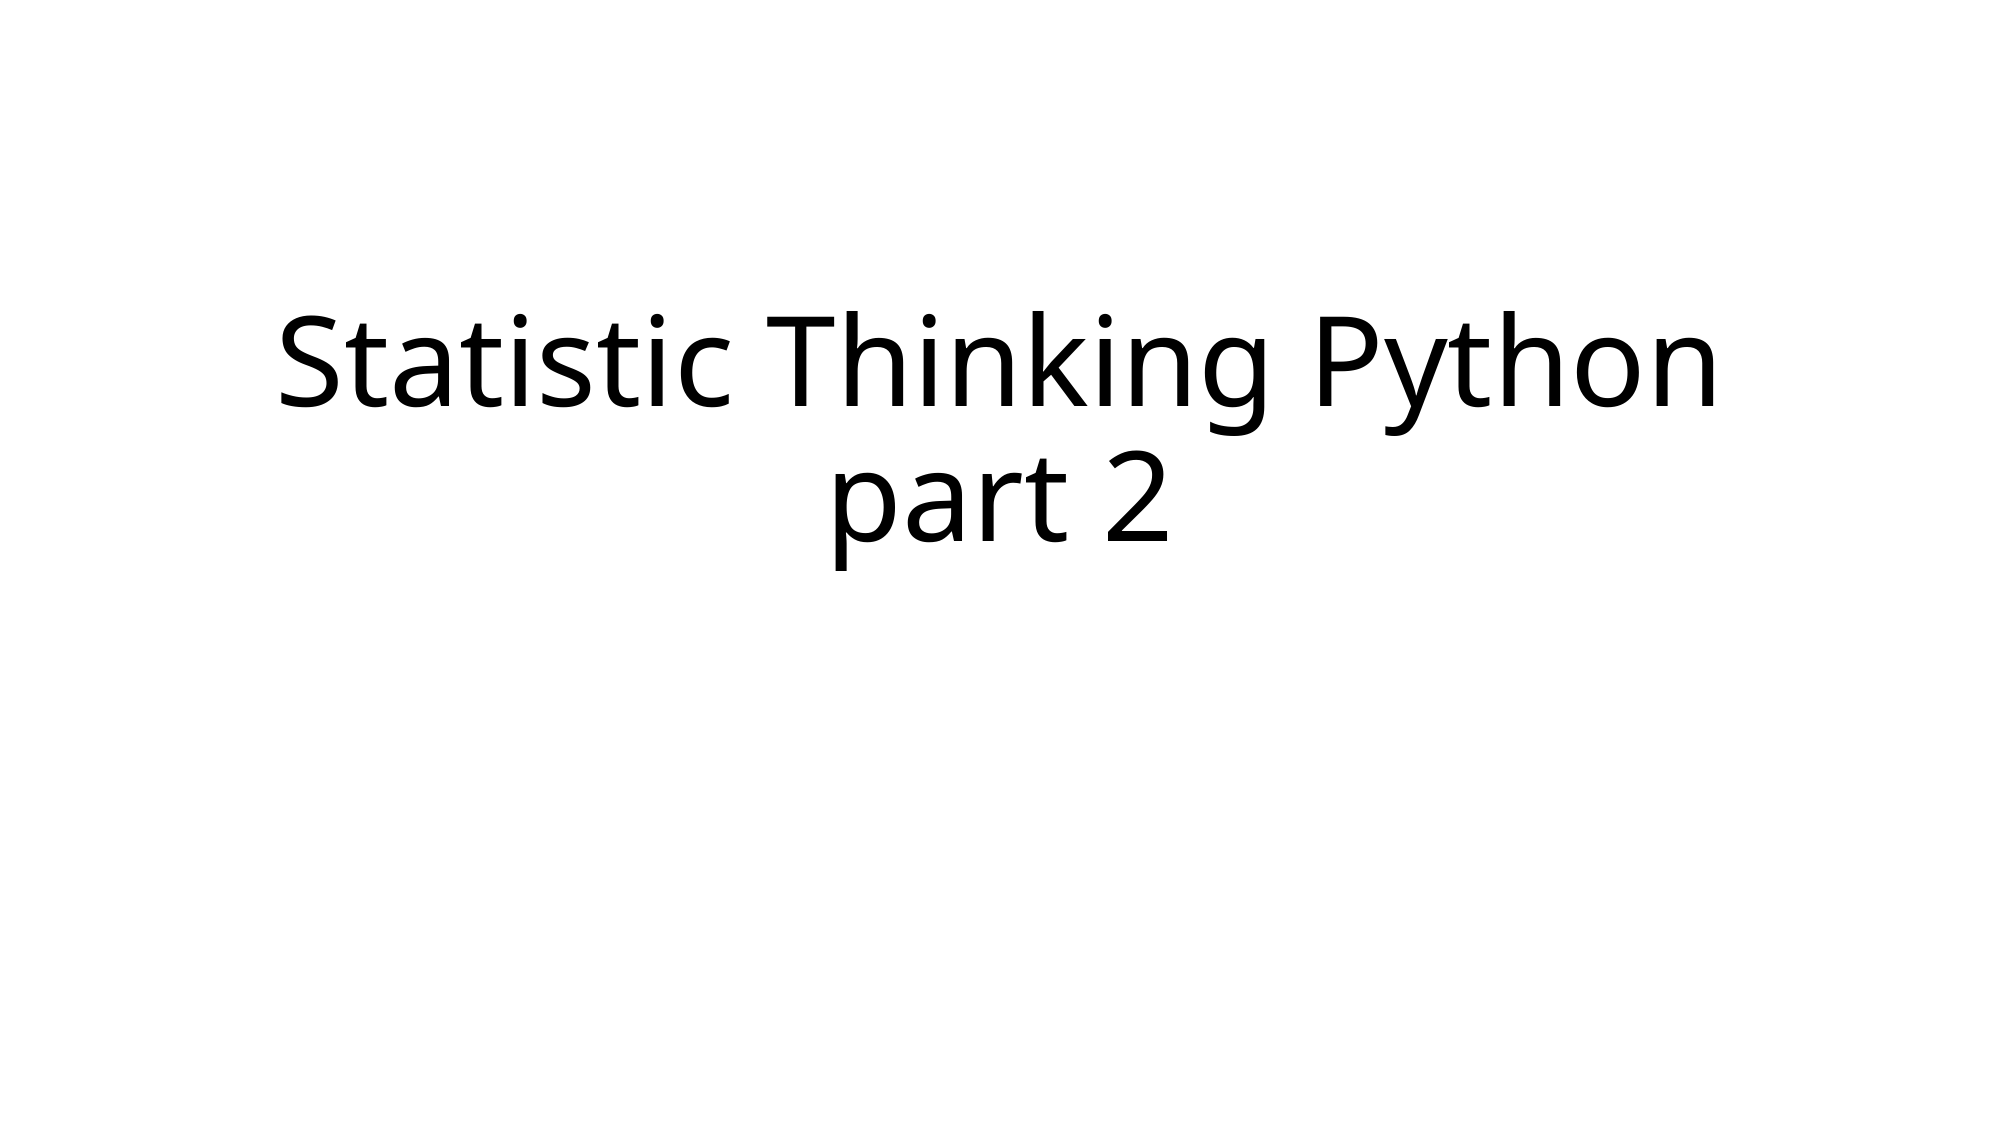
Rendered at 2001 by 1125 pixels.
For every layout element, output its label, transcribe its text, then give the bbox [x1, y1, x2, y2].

title Statistic Thinking Python part 2 [249, 184, 1750, 576]
